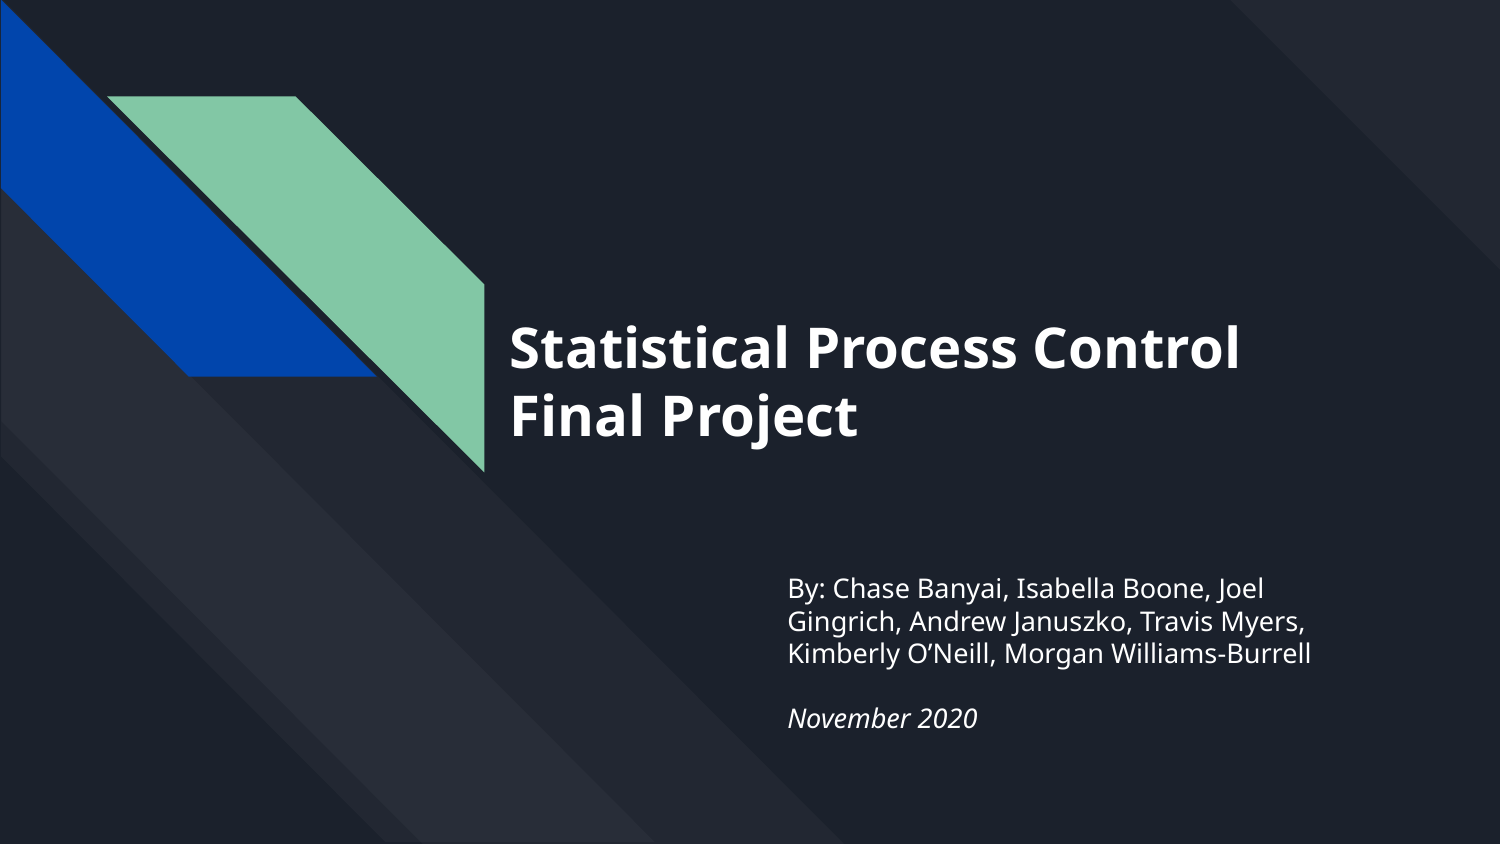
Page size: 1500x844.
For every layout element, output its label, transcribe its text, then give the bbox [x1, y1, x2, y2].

title Statistical Process Control Final Project [494, 297, 1318, 455]
subtitle By: Chase Banyai, Isabella Boone, Joel Gingrich, Andrew Januszko, Travis Myers, Kimberly O’Neill, Morgan Williams-Burrell November 2020 [772, 556, 1381, 748]
